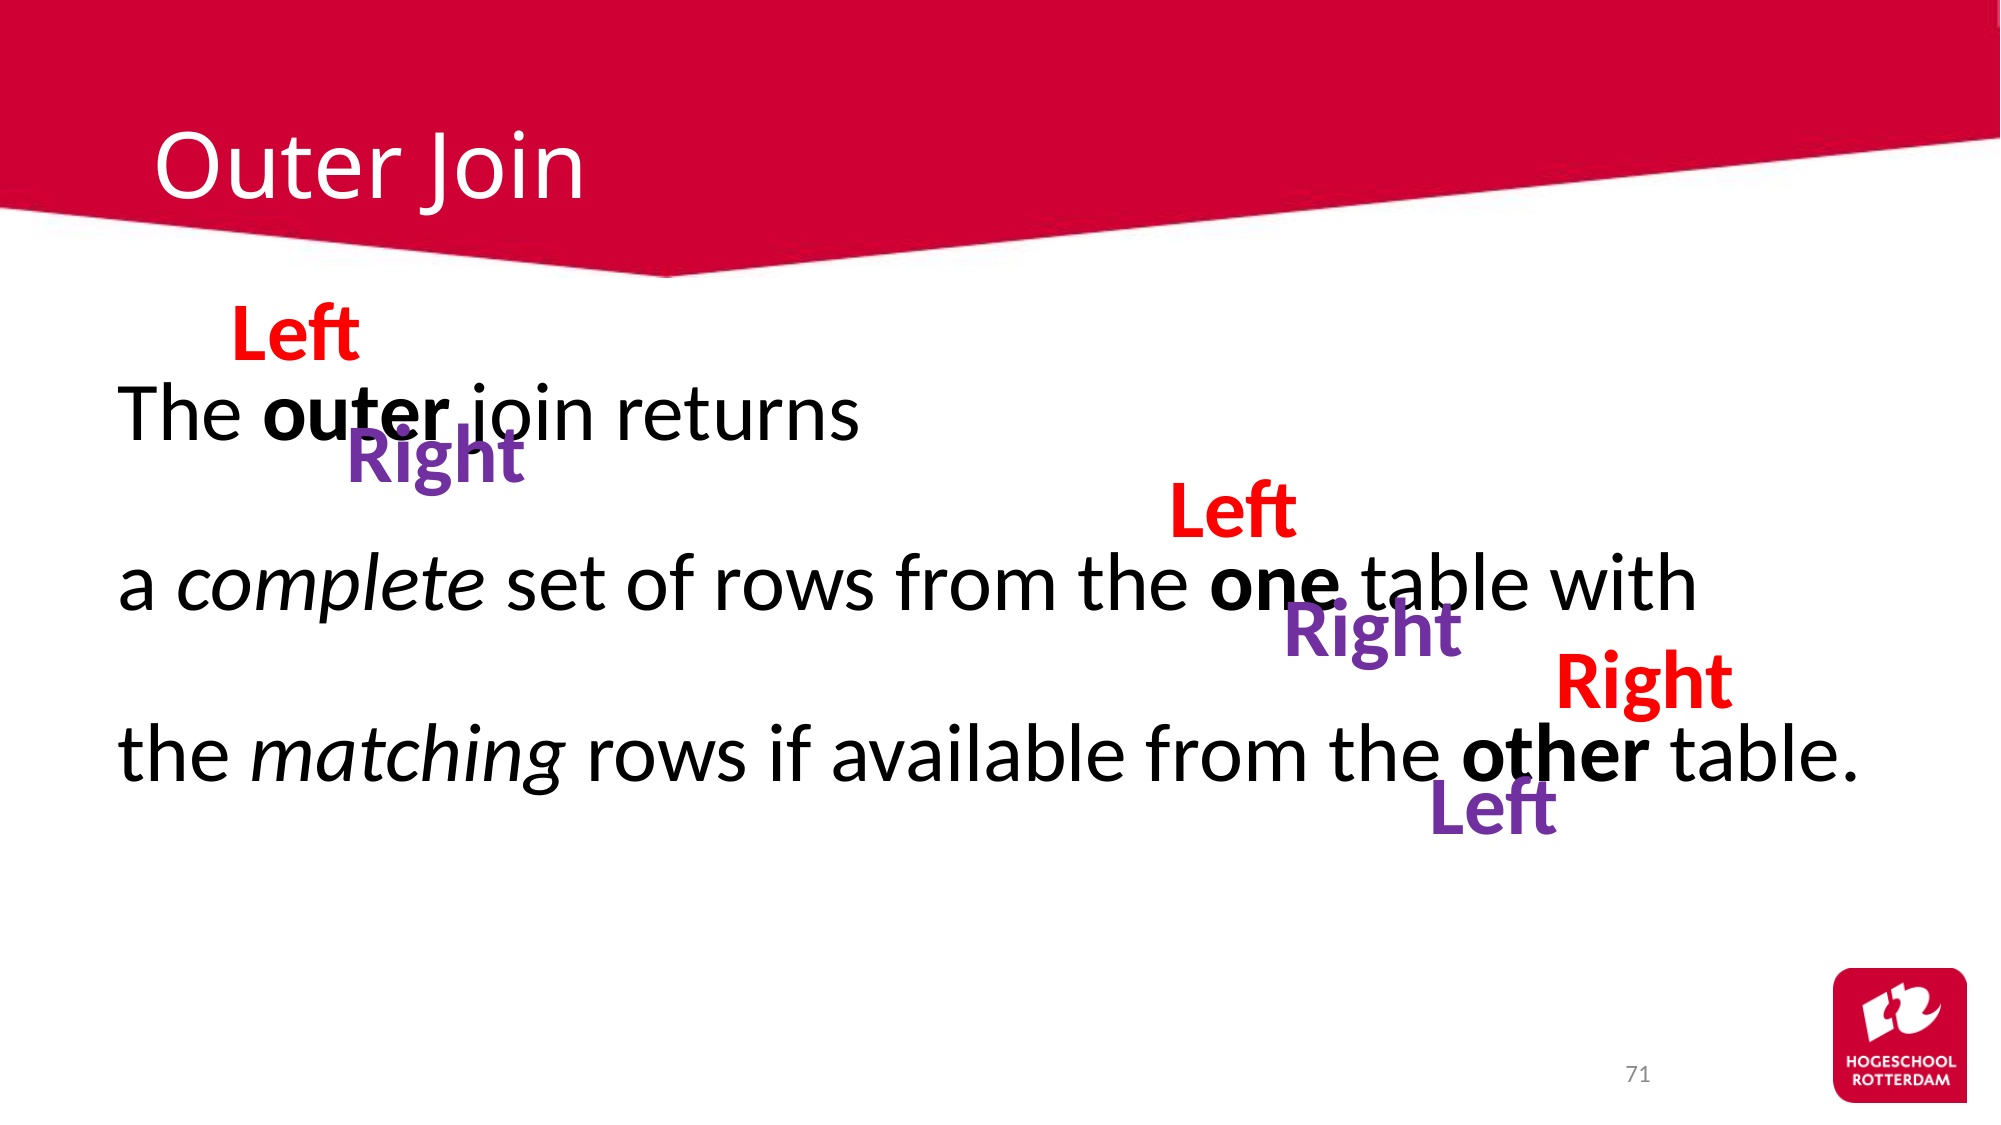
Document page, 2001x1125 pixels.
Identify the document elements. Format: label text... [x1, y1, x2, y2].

list The outer join returns a complete set of rows from the one table with the matching rows if available from the other table. [102, 299, 1889, 1014]
slide_number 71 [1412, 1042, 1666, 1103]
text_box Left [1414, 743, 1574, 859]
text_box Right [1269, 566, 1479, 681]
picture [1833, 968, 1967, 1103]
title Outer Join [137, 59, 1863, 278]
text_box Left [217, 270, 377, 385]
picture [0, 0, 2000, 278]
text_box Right [1540, 618, 1750, 733]
text_box Right [331, 391, 541, 507]
text_box Left [1154, 446, 1314, 562]
